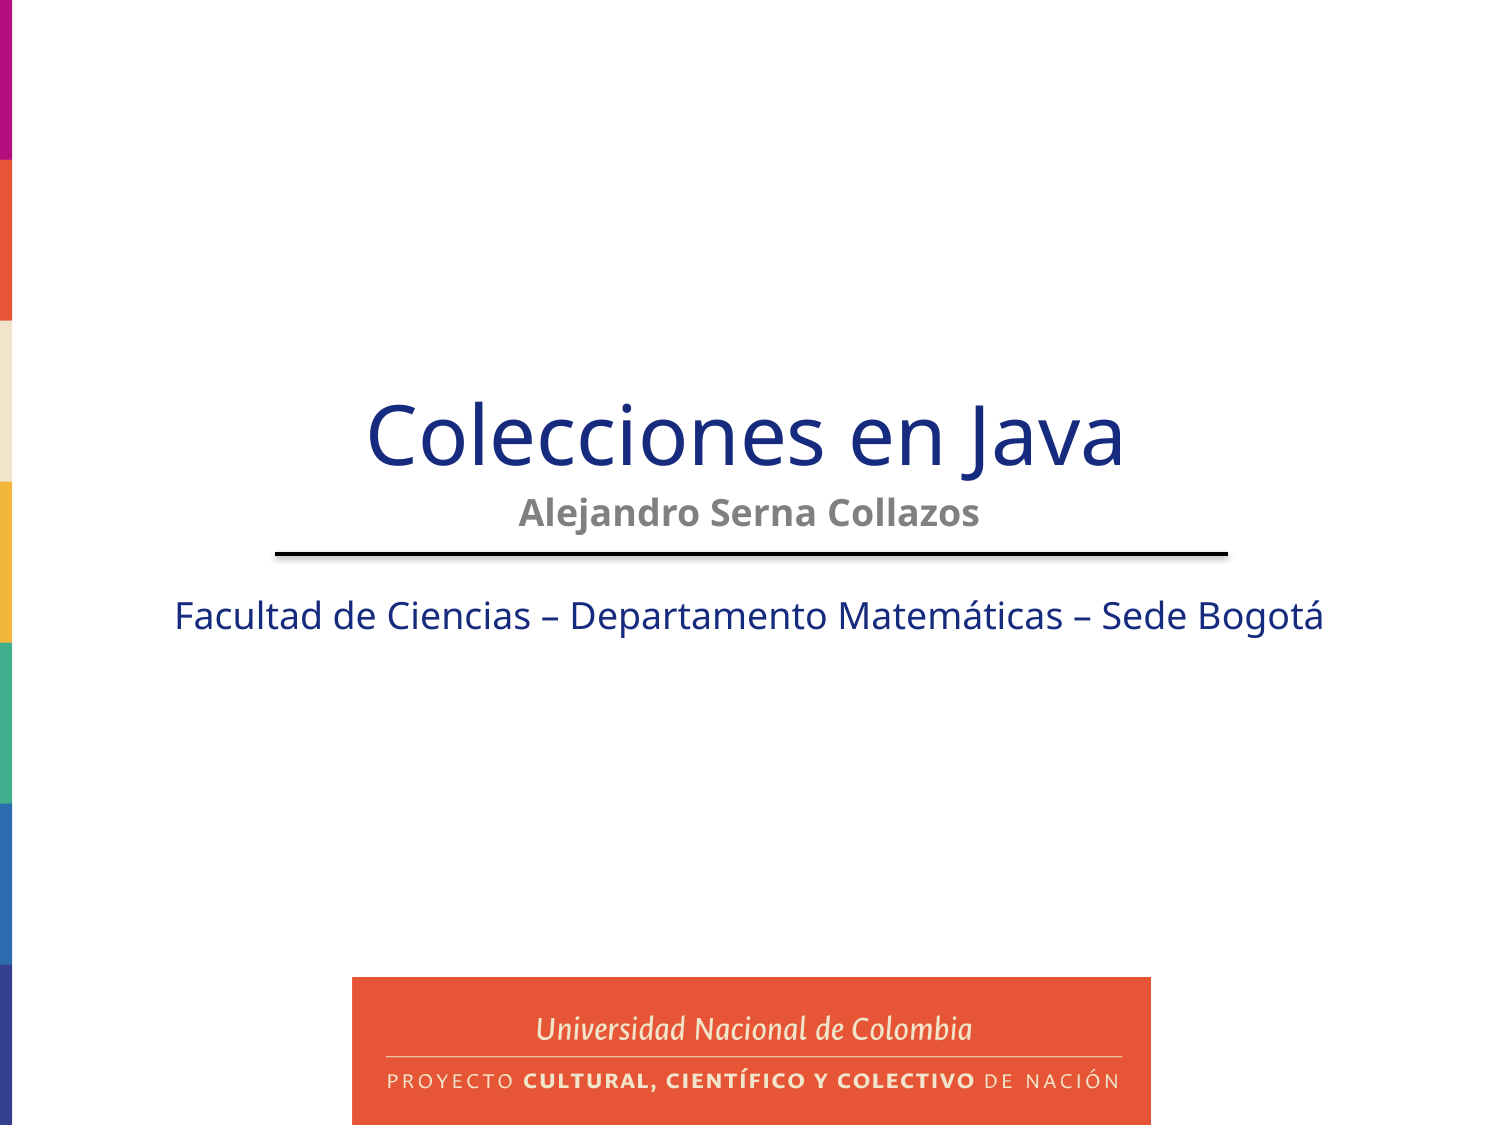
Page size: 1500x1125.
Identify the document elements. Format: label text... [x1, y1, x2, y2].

text_box Facultad de Ciencias – Departamento Matemáticas – Sede Bogotá [0, 535, 1500, 695]
text_box Colecciones en Java [238, 352, 1256, 512]
picture [0, 695, 1500, 1125]
picture [0, 0, 1500, 535]
text_box Alejandro Serna Collazos [458, 481, 1041, 535]
